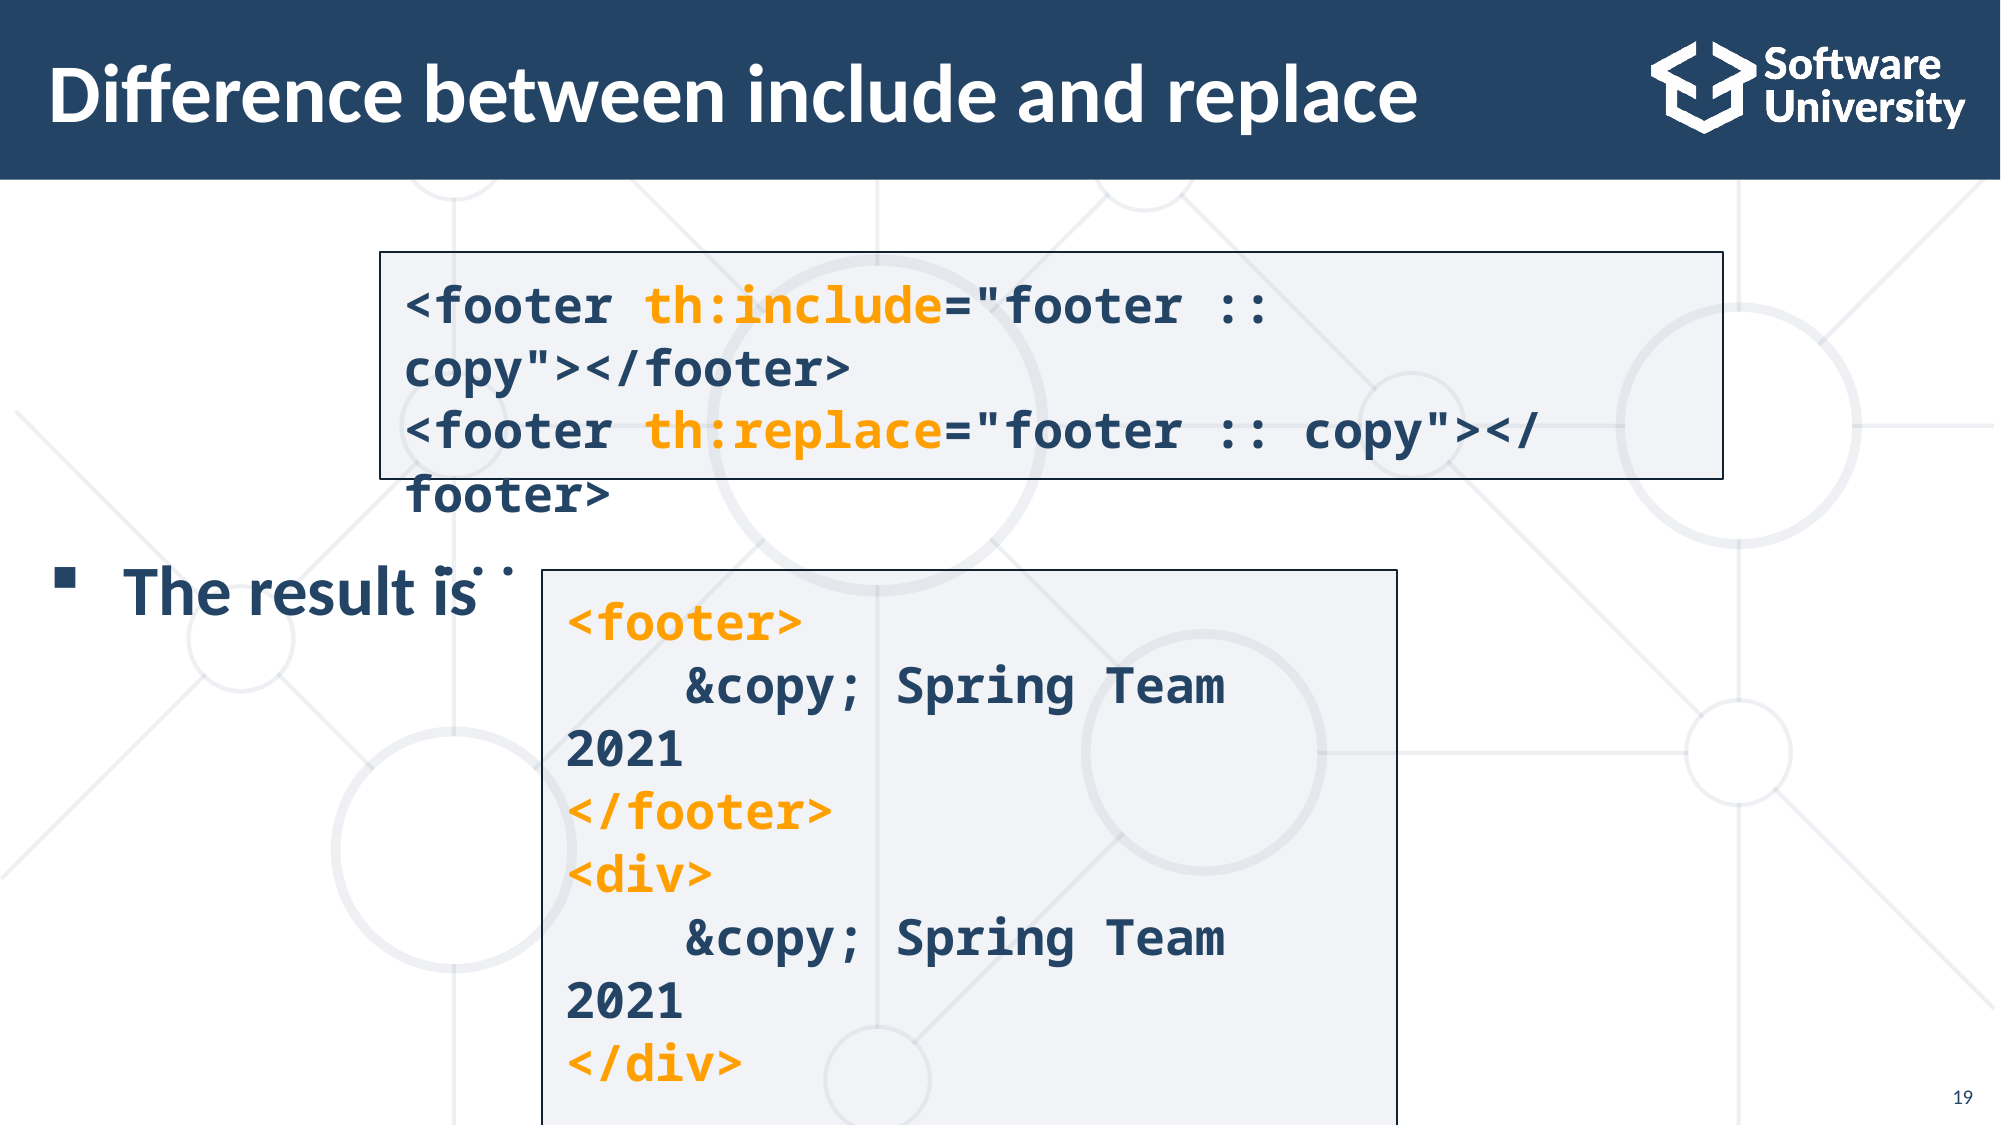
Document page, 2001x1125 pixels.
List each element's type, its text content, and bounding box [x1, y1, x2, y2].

slide_number 19 [1927, 1067, 1989, 1117]
picture [1651, 41, 1966, 134]
list <footer th:include="footer :: copy"></footer> <footer th:replace="footer :: copy"></ footer> ... [379, 251, 1724, 480]
list The result is [31, 196, 1969, 1109]
title Difference between include and replace [31, 16, 1625, 162]
text_box <footer> &copy; Spring Team 2021 </footer> <div> &copy; Spring Team 2021 </div> ... [542, 569, 1398, 1125]
